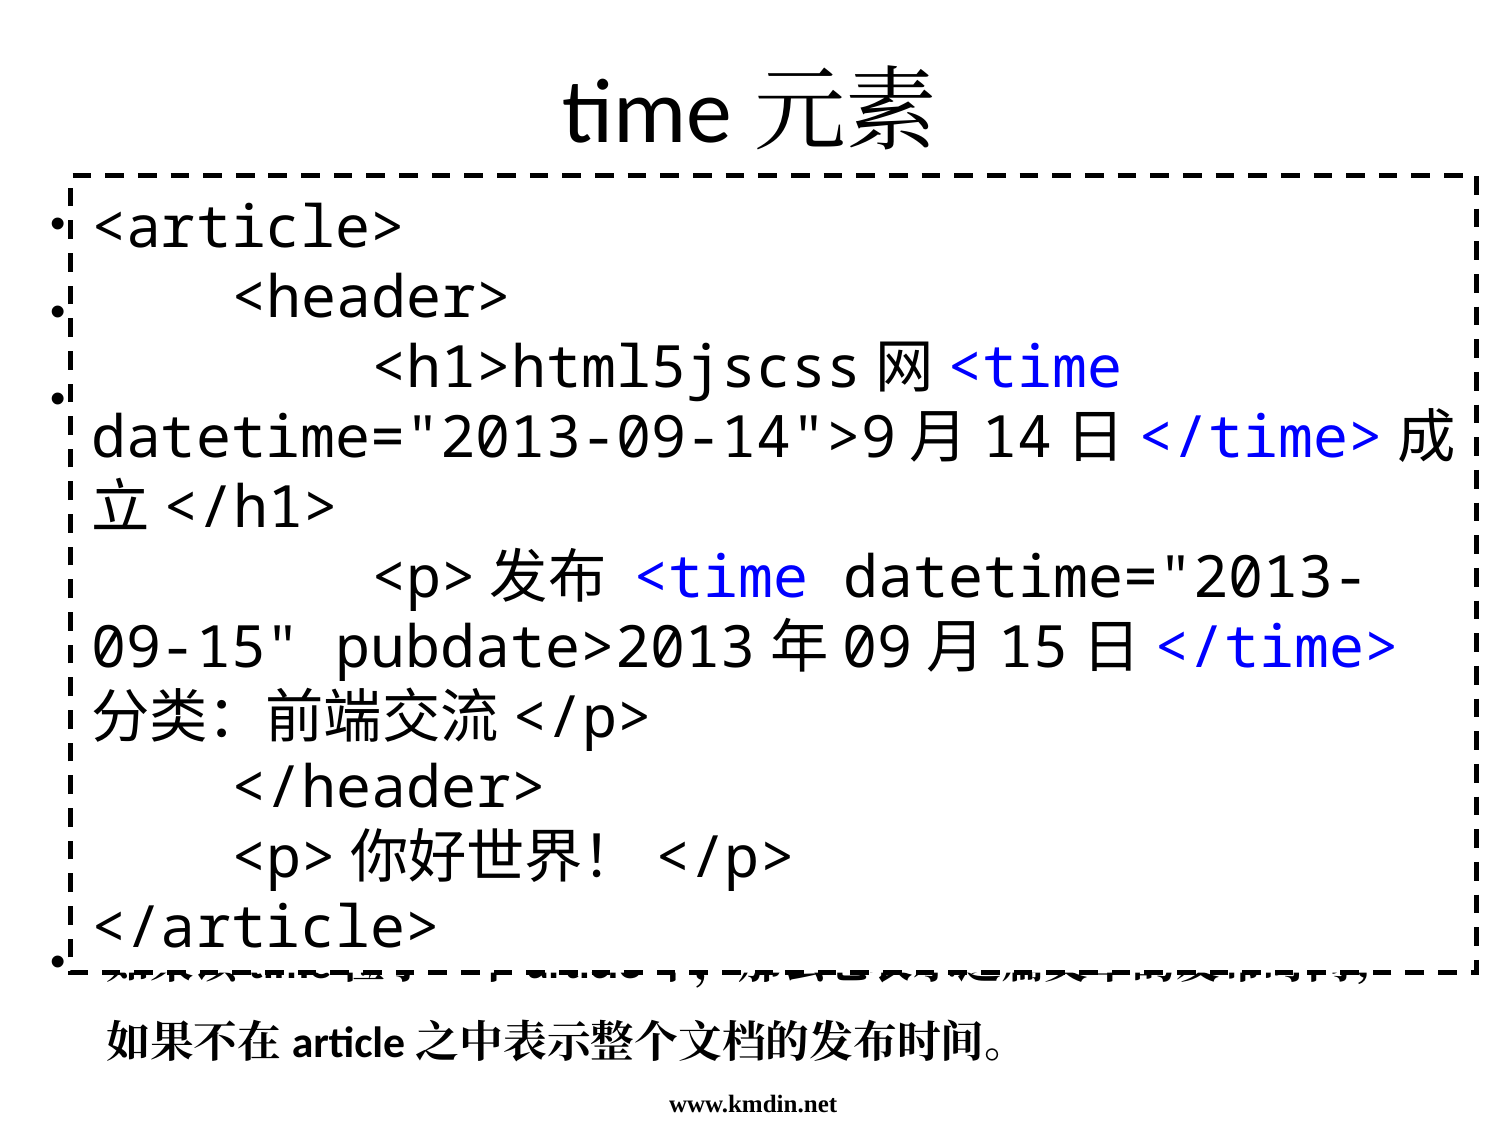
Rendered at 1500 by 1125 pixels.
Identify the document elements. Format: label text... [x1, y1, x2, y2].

title time元素 [75, 11, 1425, 164]
list time元素是全新的标签,time元素用来标记一篇文章的发布时间。 <time datetime="2013-02-15" pubdate>2013年9月15日</time> time标签一般有三个组成部分 机器可识别的时间戳：格式必须是年月日的数字以减号相隔，如果增加时间，那就在日期后面加字母T然后跟24小时格式的时间值以及时区偏移量，形如datetime="2013-9-15T22:49:40+08:00" 人可识别的文本内容：格式随意，只要能看懂。 一个可选的pubdata标记：pubdata是个布尔值，如果需要，写上属性名就好pubdata。但是为了美观，我们也可以写成pubdata="" 如果该time位于一个article中，那么它表示这篇文章的发布时间；如果不在article之中表示整个文档的发布时间。 [35, 164, 1425, 1125]
text_box <article> <header> <h1>html5jscss网<time datetime="2013-09-14">9月14日</time>成立</h1> <p>发布 <time datetime="2013-09-15" pubdate>2013年09月15日</time> 分类：前端交流</p> </header> <p>你好世界！</p> </article> [70, 175, 1477, 973]
